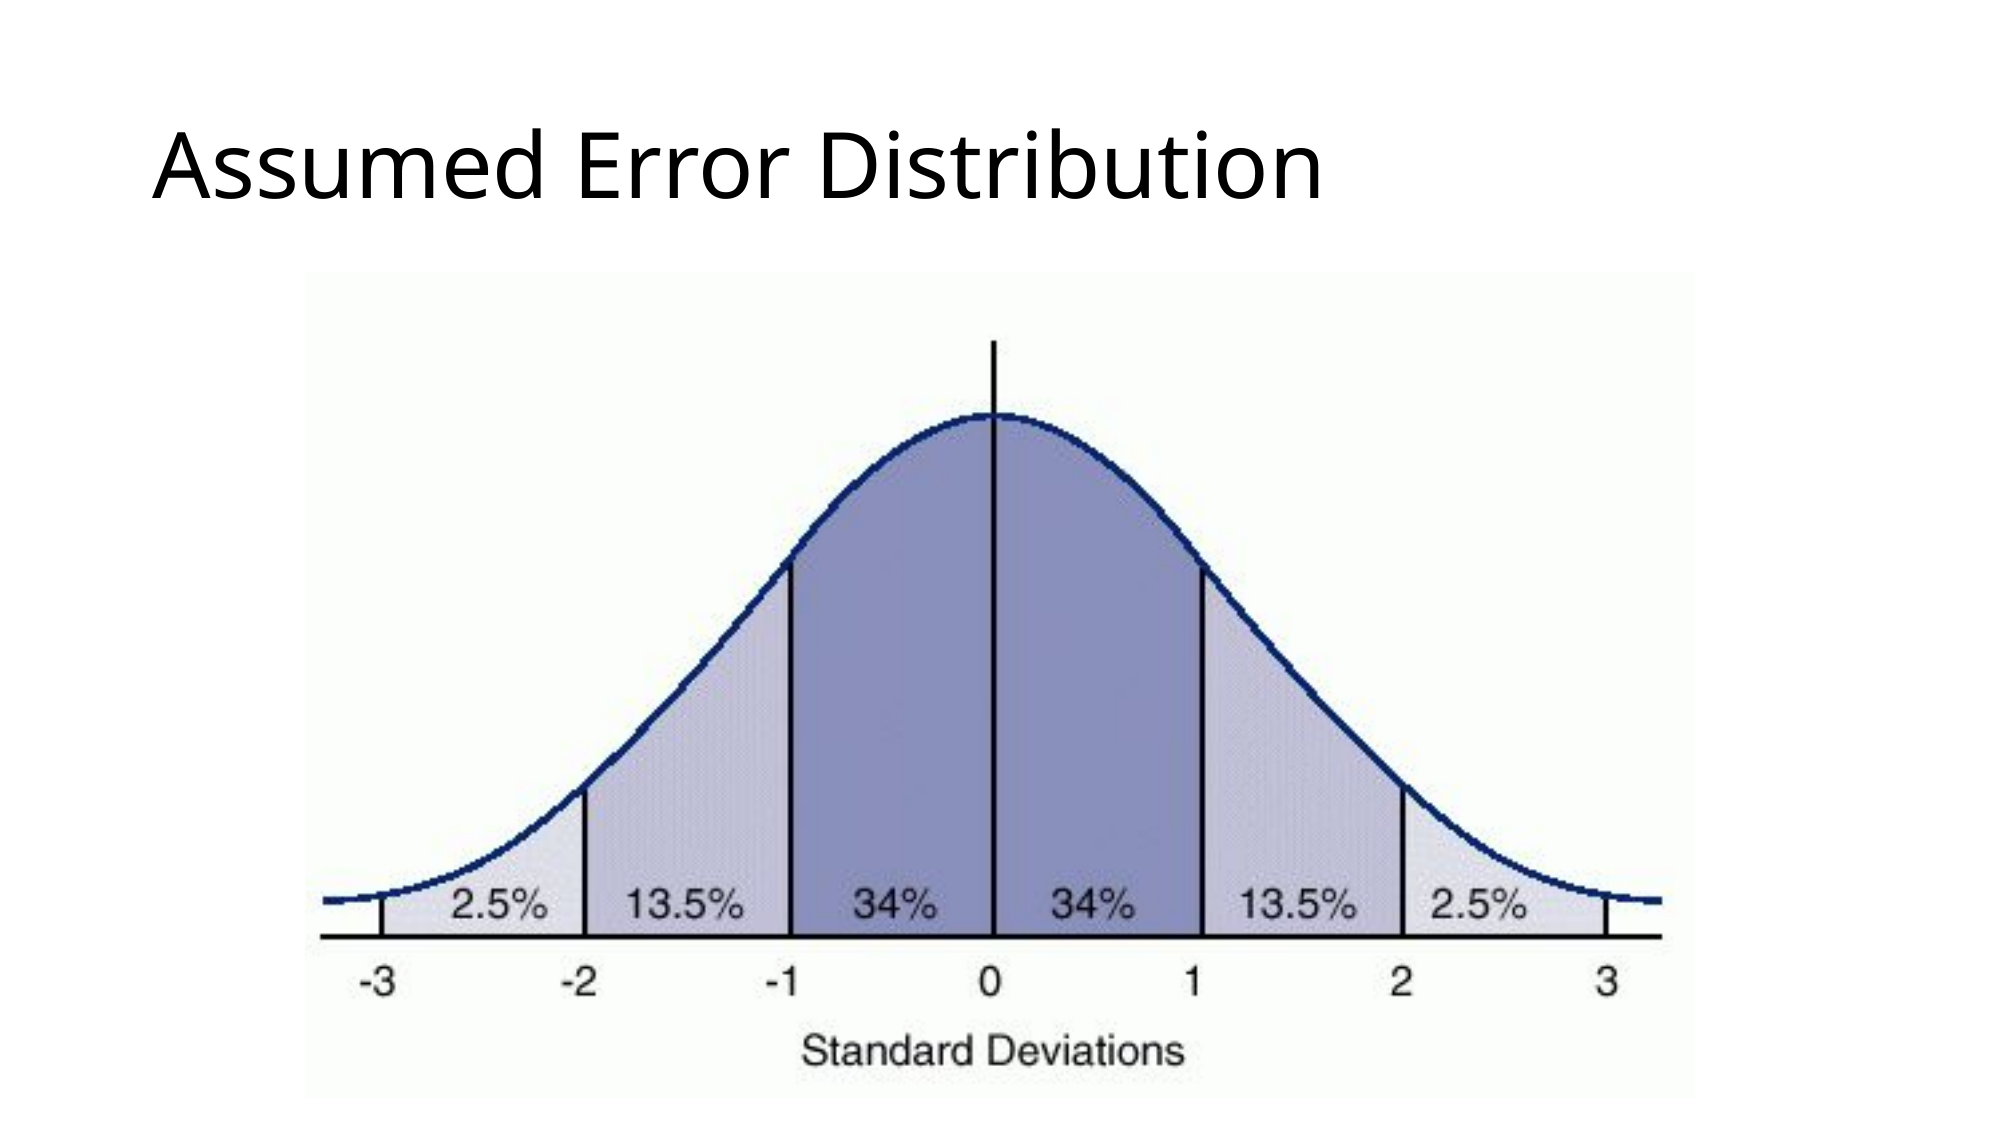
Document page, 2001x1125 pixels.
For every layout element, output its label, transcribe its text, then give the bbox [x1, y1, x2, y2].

title Assumed Error Distribution [137, 59, 1863, 278]
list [305, 272, 1695, 1098]
